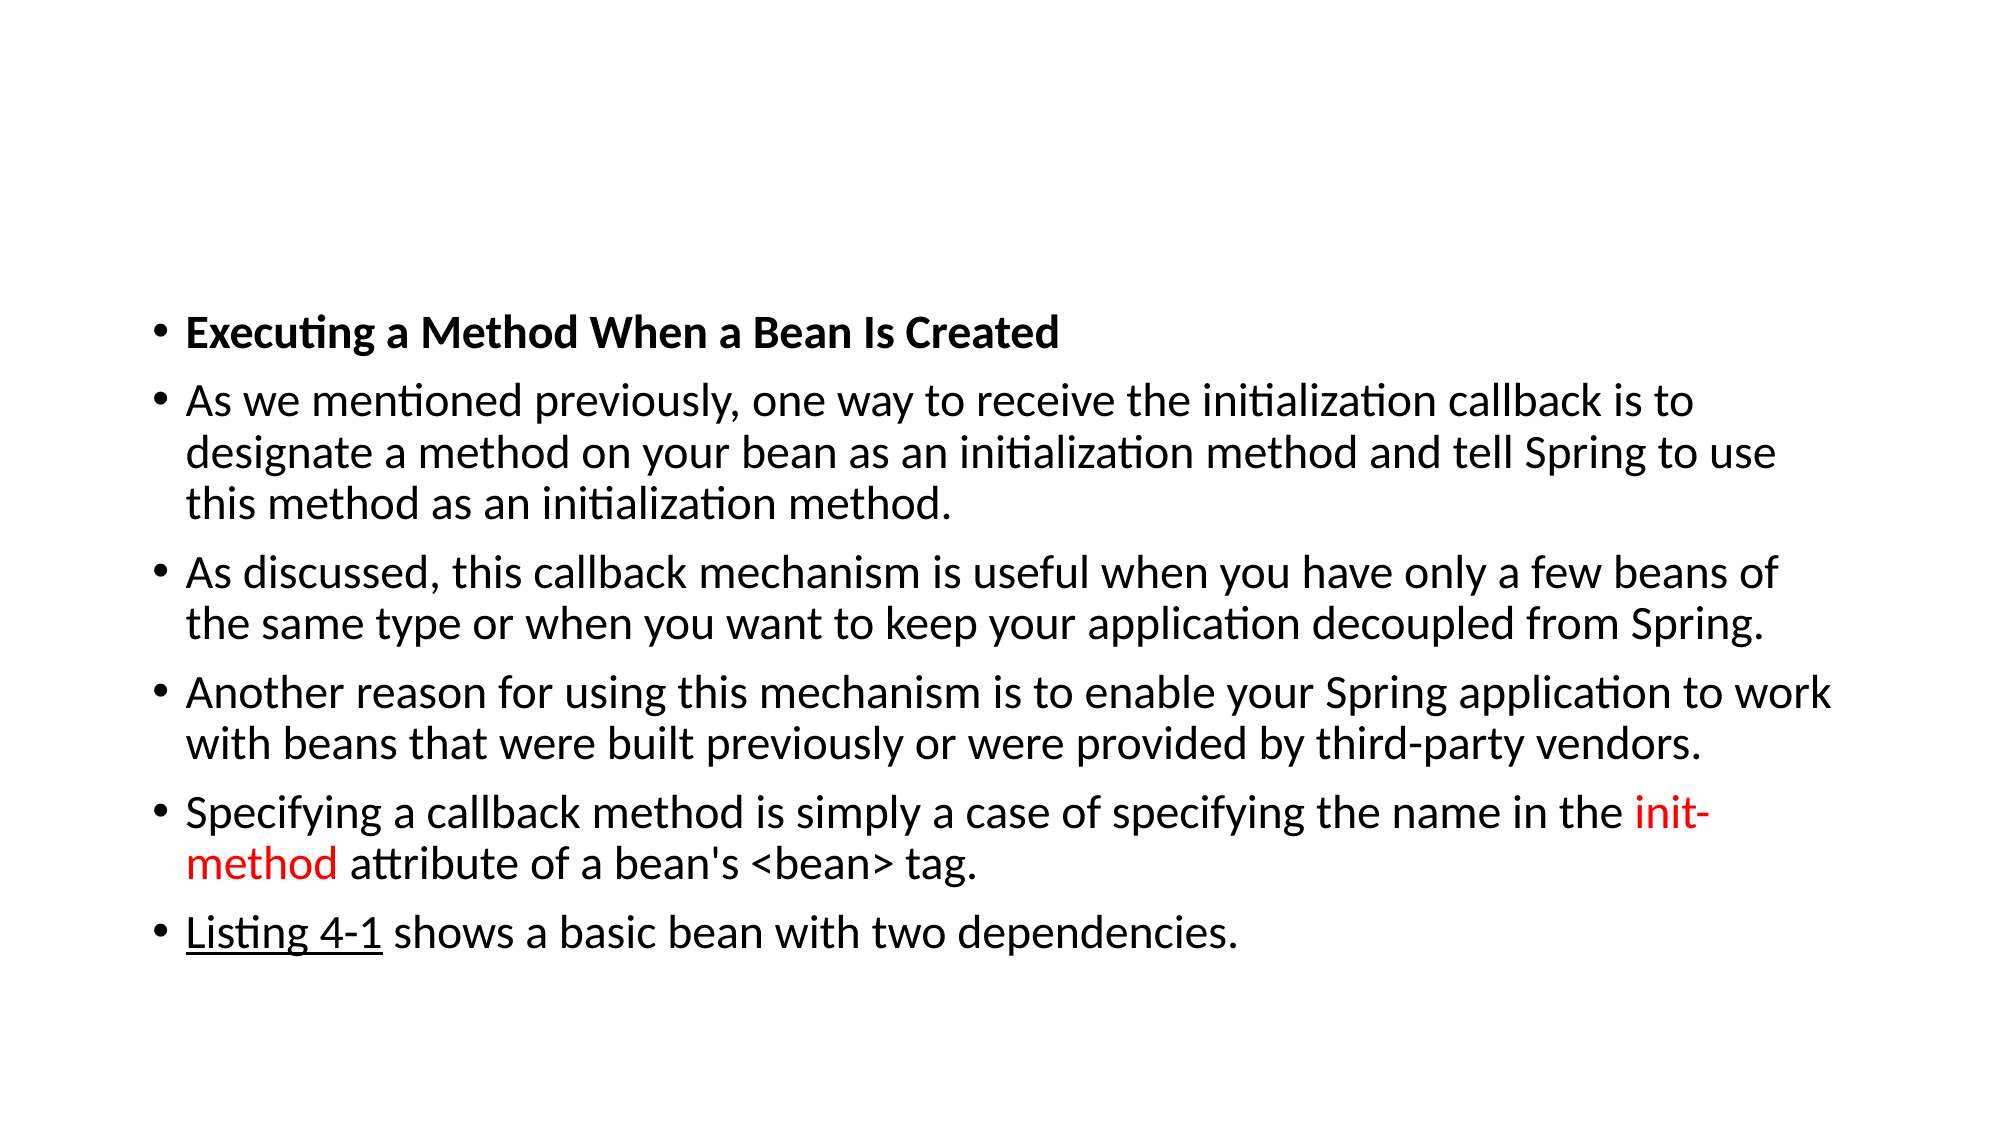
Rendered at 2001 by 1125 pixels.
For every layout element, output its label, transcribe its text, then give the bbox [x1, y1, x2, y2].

list Executing a Method When a Bean Is Created As we mentioned previously, one way to receive the initialization callback is to designate a method on your bean as an initialization method and tell Spring to use this method as an initialization method. As discussed, this callback mechanism is useful when you have only a few beans of the same type or when you want to keep your application decoupled from Spring. Another reason for using this mechanism is to enable your Spring application to work with beans that were built previously or were provided by third-party vendors. Specifying a callback method is simply a case of specifying the name in the init-method attribute of a bean's <bean> tag. Listing 4-1 shows a basic bean with two dependencies. [137, 299, 1863, 1014]
